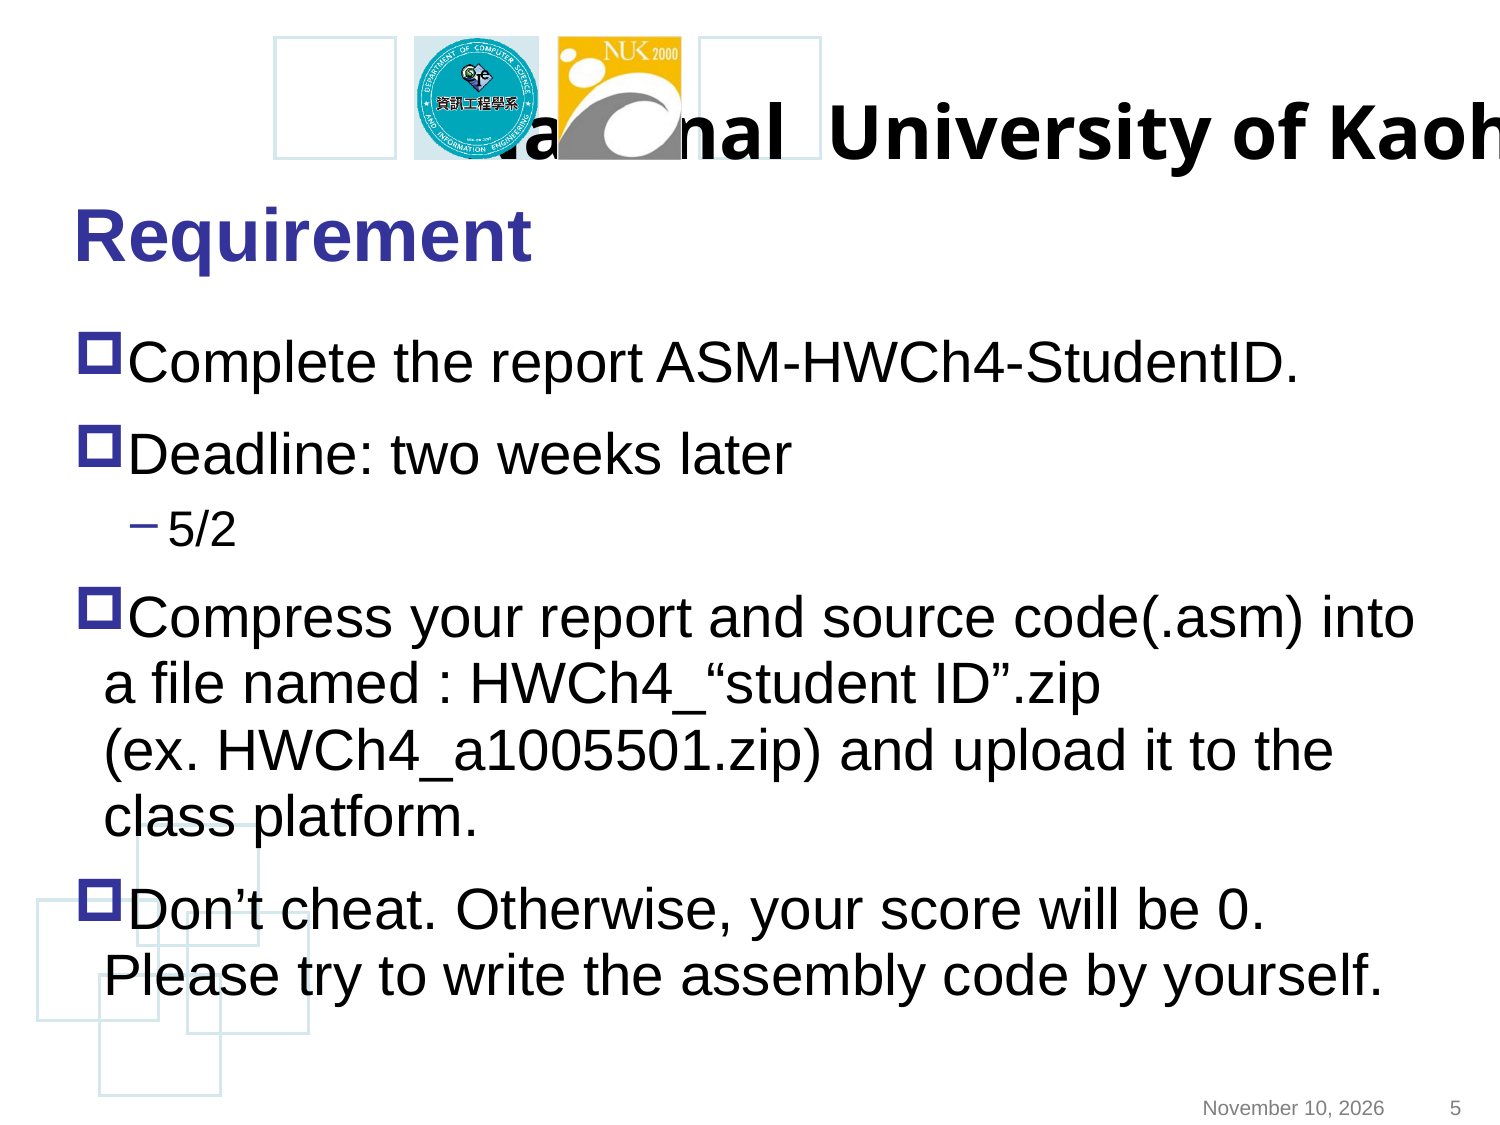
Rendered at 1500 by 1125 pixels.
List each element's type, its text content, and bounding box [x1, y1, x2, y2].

list Complete the report ASM-HWCh4-StudentID. Deadline: two weeks later 5/2 Compress your report and source code(.asm) into a file named : HWCh4_“student ID”.zip (ex. HWCh4_a1005501.zip) and upload it to the class platform. Don’t cheat. Otherwise, your score will be 0. Please try to write the assembly code by yourself. [73, 328, 1435, 1088]
title Requirement [73, 172, 1435, 303]
picture [380, 31, 682, 165]
slide_number 5 [1399, 1087, 1477, 1125]
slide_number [1151, 1087, 1399, 1125]
